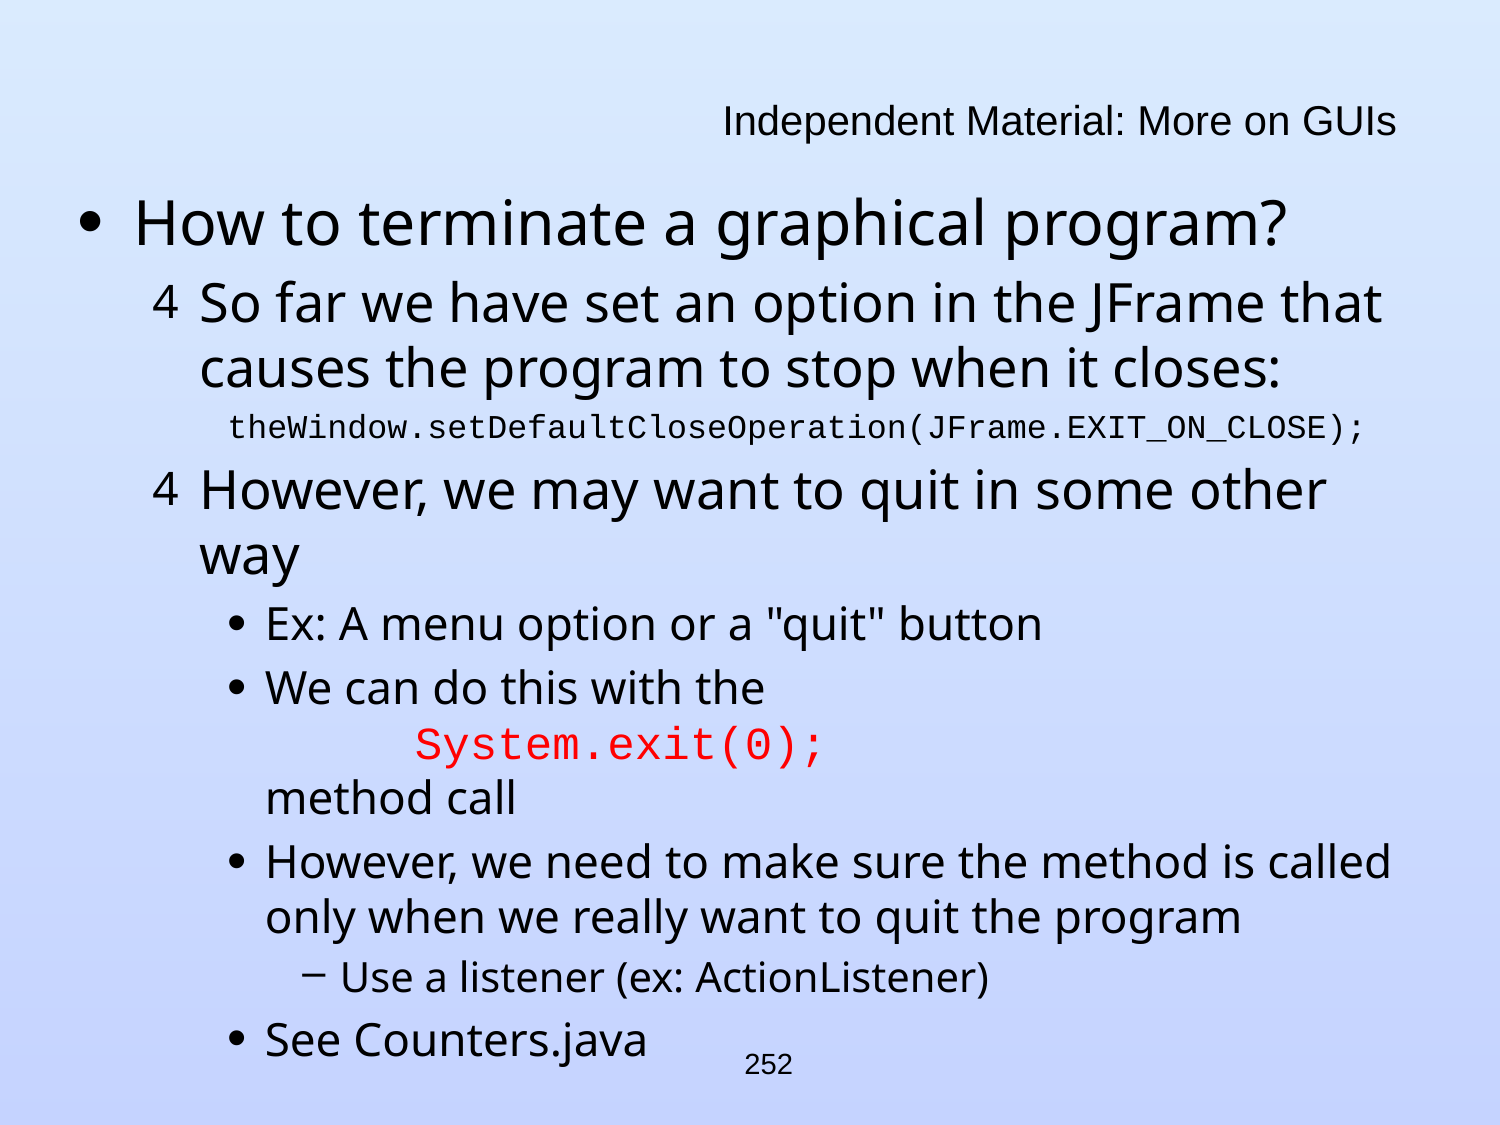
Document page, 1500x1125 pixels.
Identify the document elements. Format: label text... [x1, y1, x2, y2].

title Independent Material: More on GUIs [87, 99, 1413, 150]
list How to terminate a graphical program? So far we have set an option in the JFrame that causes the program to stop when it closes: theWindow.setDefaultCloseOperation(JFrame.EXIT_ON_CLOSE); However, we may want to quit in some other way Ex: A menu option or a "quit" button We can do this with the System.exit(0); method call However, we need to make sure the method is called only when we really want to quit the program Use a listener (ex: ActionListener) See Counters.java [62, 174, 1438, 1025]
slide_number 252 [612, 1025, 926, 1101]
